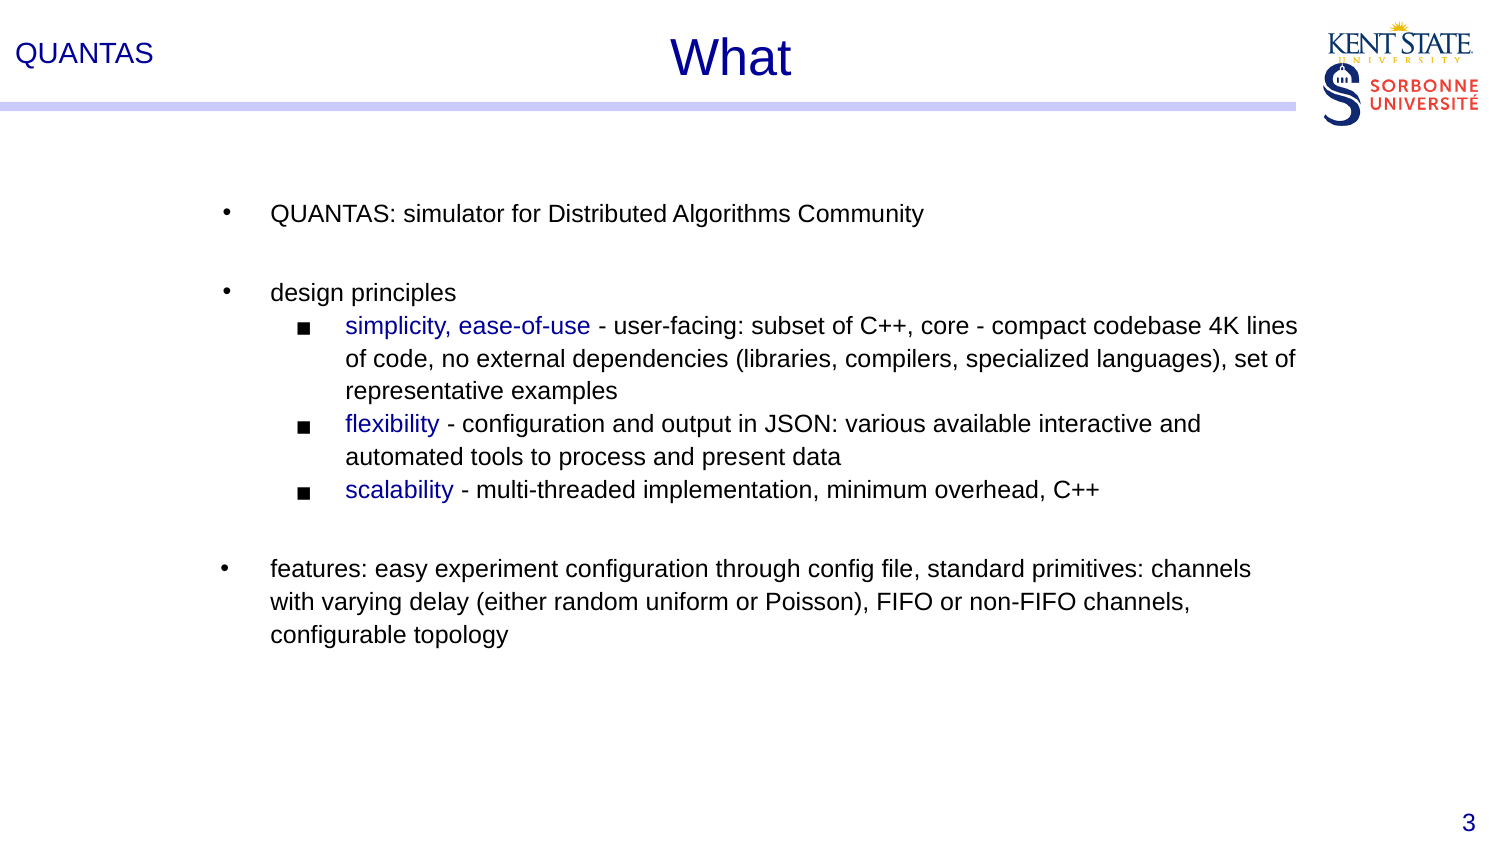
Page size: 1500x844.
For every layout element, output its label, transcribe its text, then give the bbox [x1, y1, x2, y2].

title What [215, 32, 1247, 94]
list QUANTAS: simulator for Distributed Algorithms Community design principles simplicity, ease-of-use - user-facing: subset of C++, core - compact codebase 4K lines of code, no external dependencies (libraries, compilers, specialized languages), set of representative examples flexibility - configuration and output in JSON: various available interactive and automated tools to process and present data scalability - multi-threaded implementation, minimum overhead, C++ features: easy experiment configuration through config file, standard primitives: channels with varying delay (either random uniform or Poisson), FIFO or non-FIFO channels, configurable topology [180, 186, 1320, 741]
picture [1323, 21, 1478, 126]
